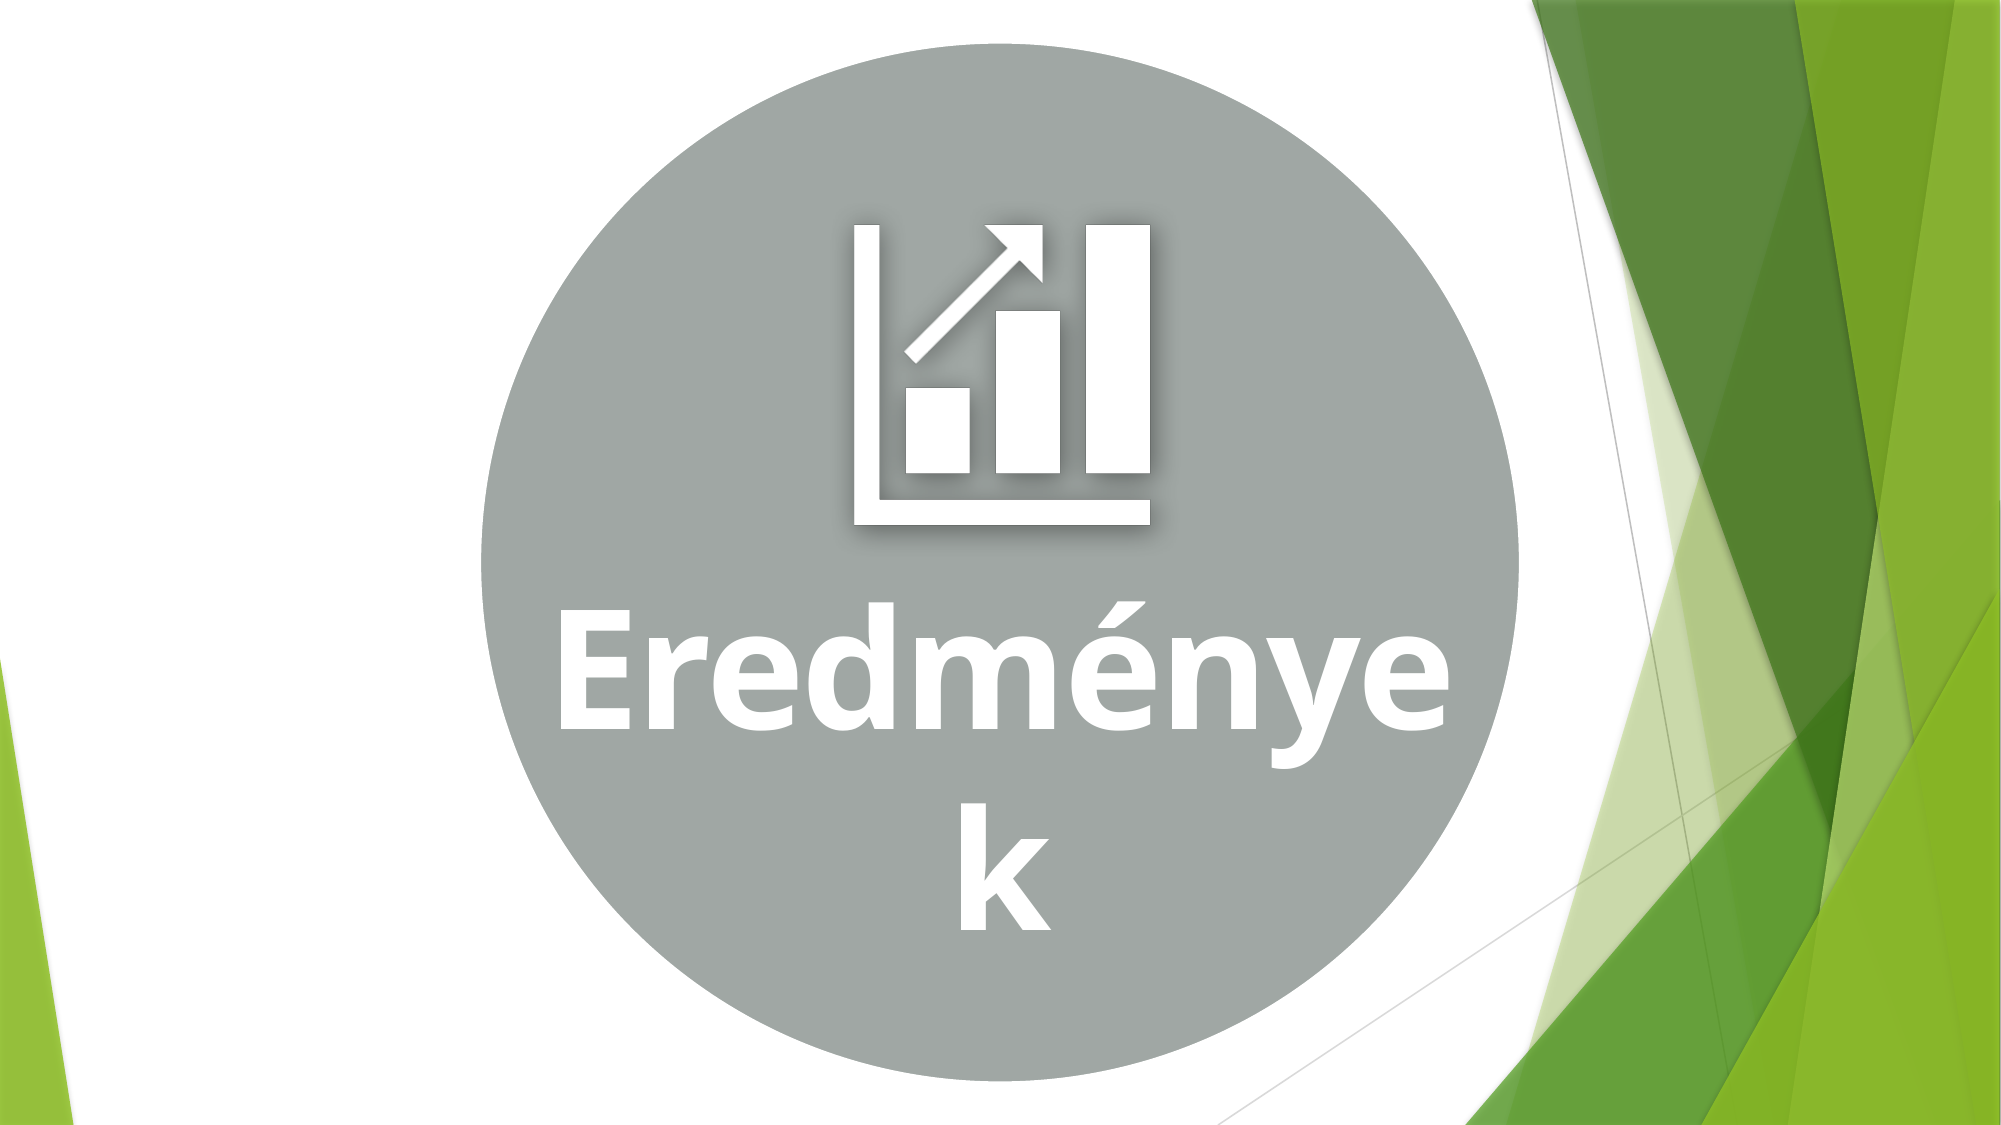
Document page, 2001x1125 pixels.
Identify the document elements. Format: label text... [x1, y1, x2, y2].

text_box Eredmények [483, 556, 1517, 971]
text_box [661, 971, 1340, 1094]
picture [793, 169, 1206, 582]
text_box [469, 31, 1531, 683]
